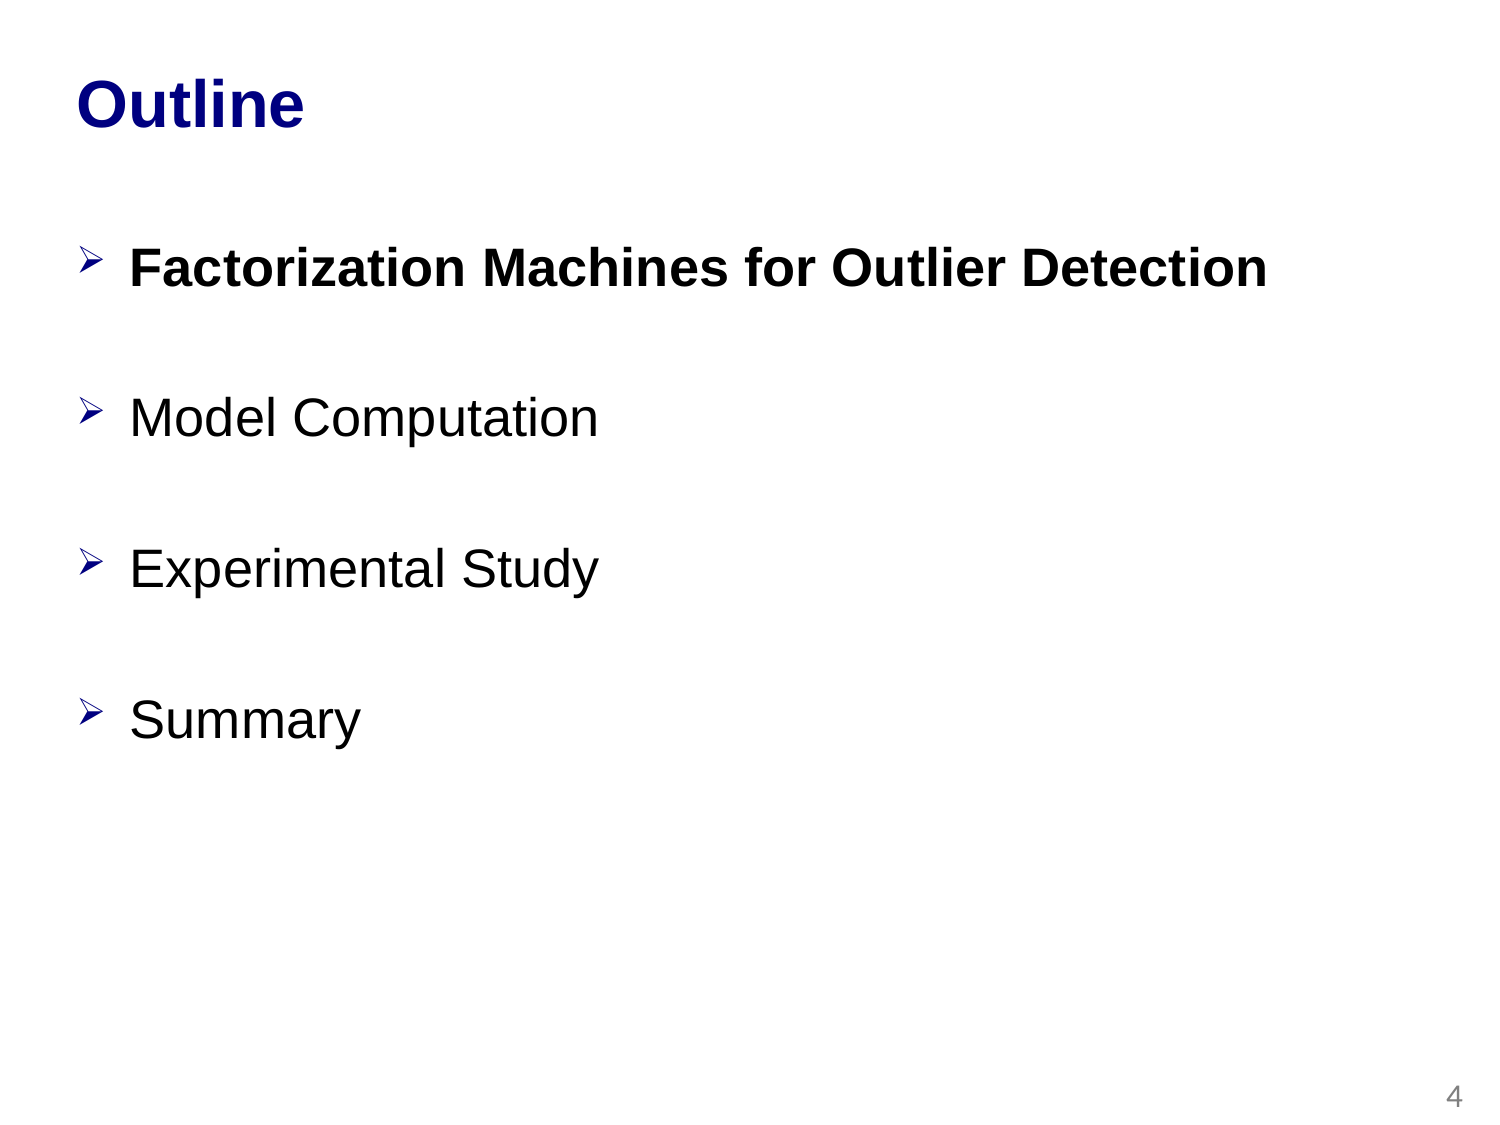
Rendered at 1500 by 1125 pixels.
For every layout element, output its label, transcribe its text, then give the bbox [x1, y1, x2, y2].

list Factorization Machines for Outlier Detection Model Computation Experimental Study Summary [61, 159, 1439, 991]
slide_number 4 [1140, 1064, 1478, 1125]
title Outline [61, 31, 1439, 159]
